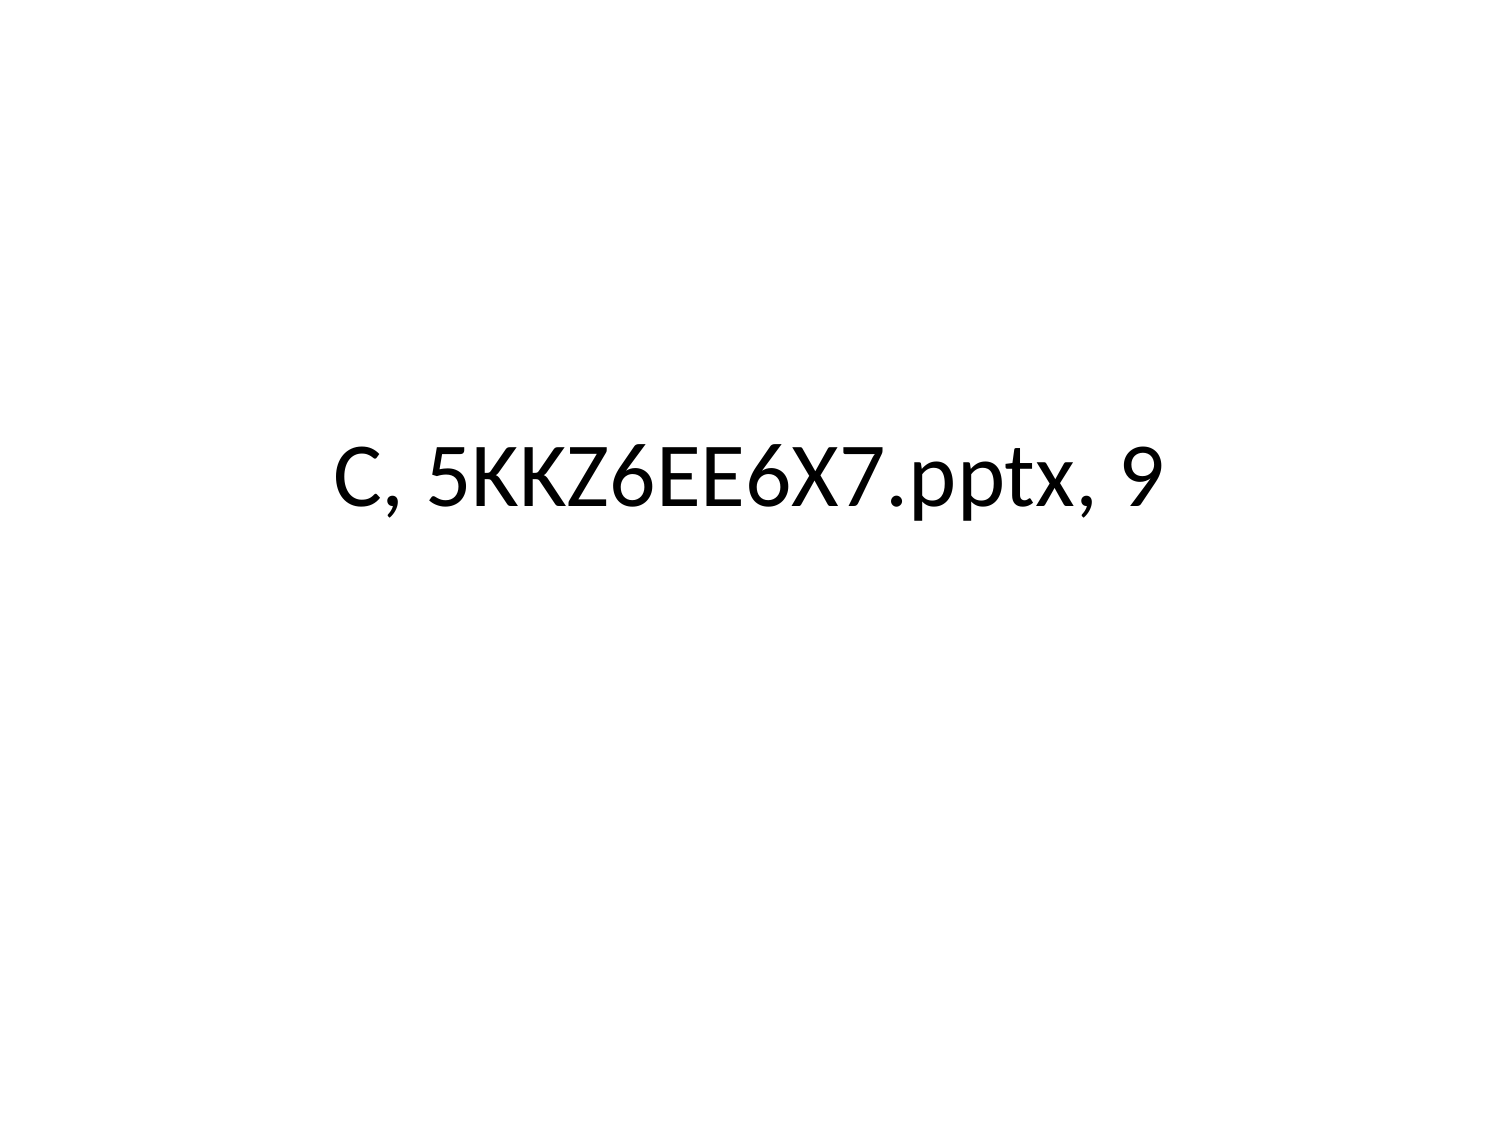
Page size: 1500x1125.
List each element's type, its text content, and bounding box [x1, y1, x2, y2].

title C, 5KKZ6EE6X7.pptx, 9 [112, 349, 1388, 591]
